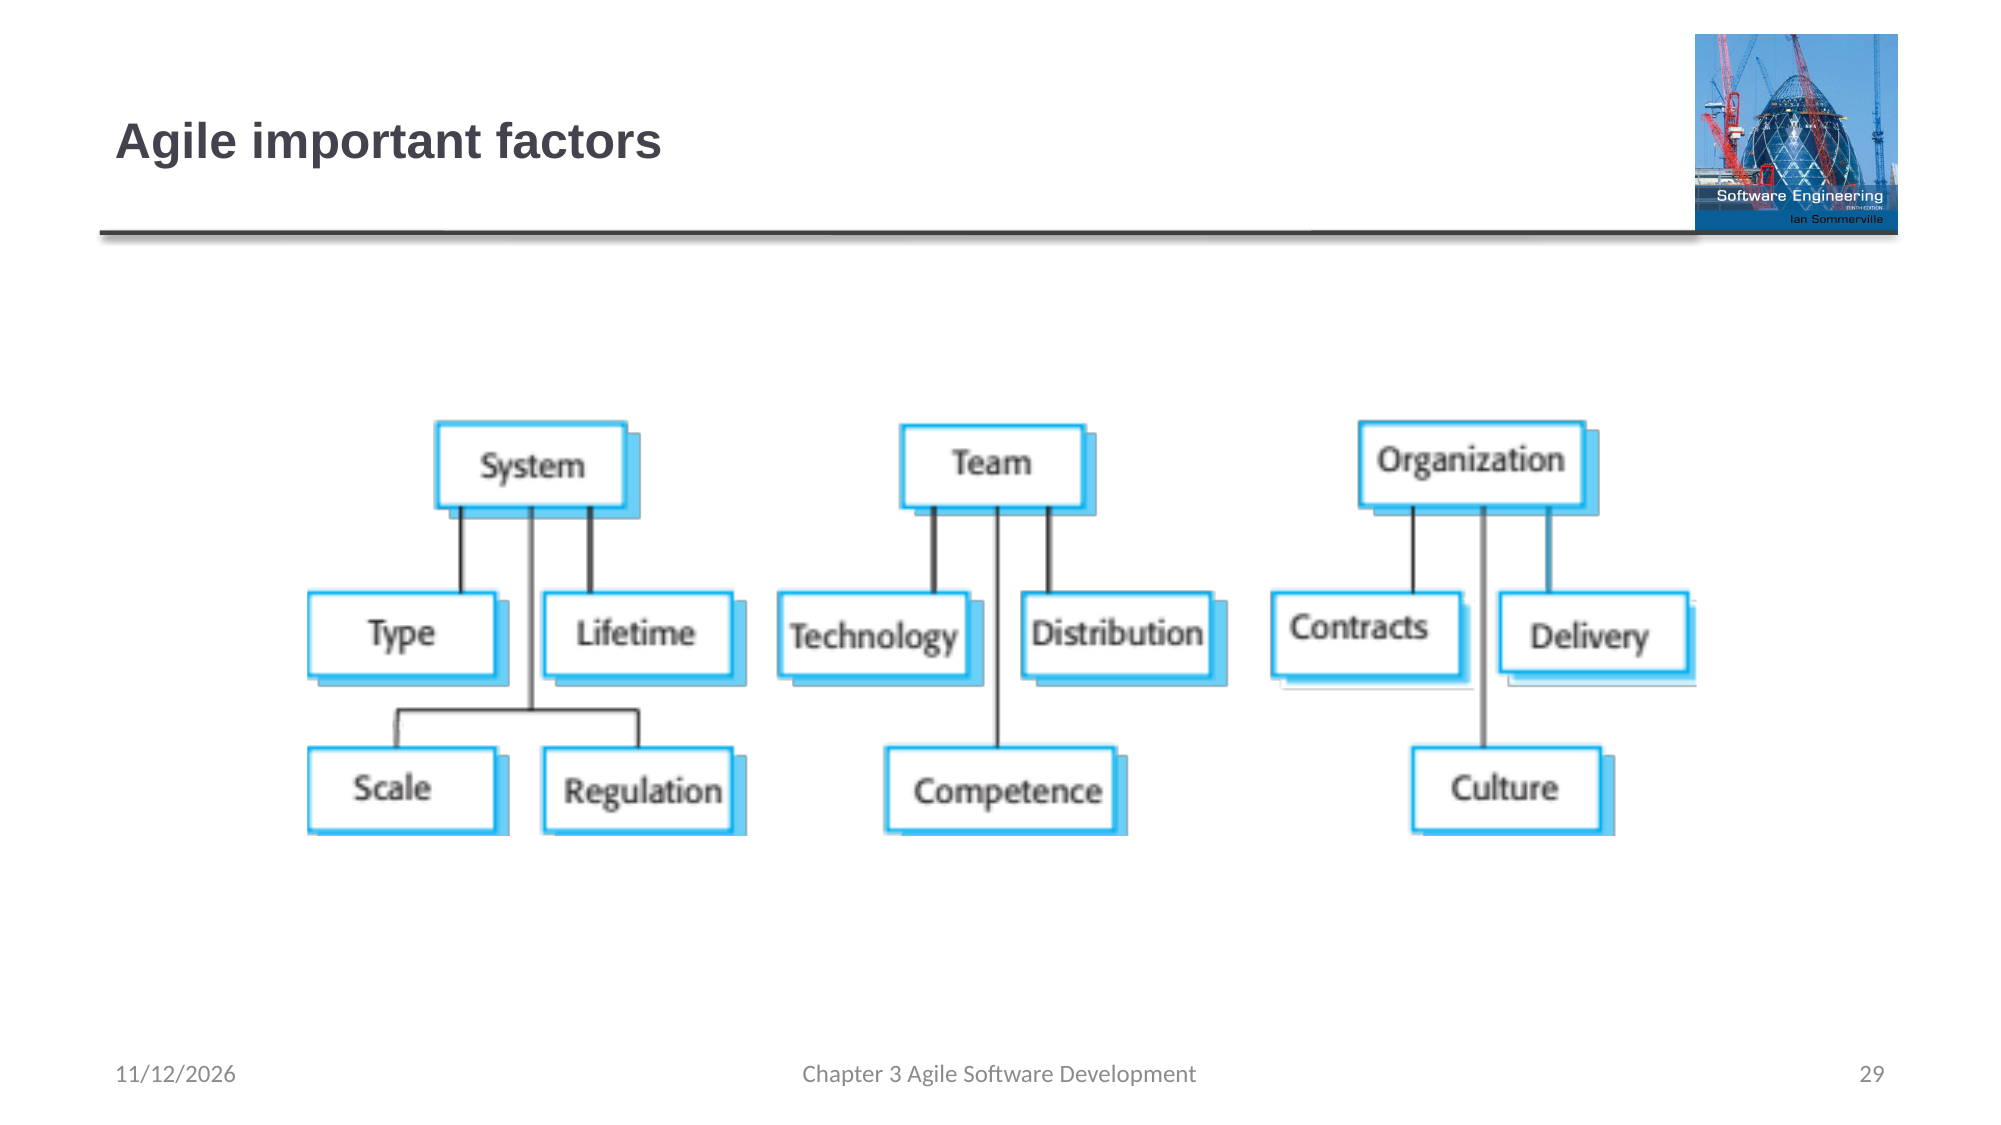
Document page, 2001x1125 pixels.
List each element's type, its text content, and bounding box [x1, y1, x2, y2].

title Agile important factors [99, 44, 1696, 233]
picture [306, 387, 1697, 836]
slide_number 29 [1433, 1042, 1900, 1103]
footer Chapter 3 Agile Software Development [683, 1042, 1317, 1103]
picture [1695, 34, 1898, 230]
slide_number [99, 1042, 567, 1103]
